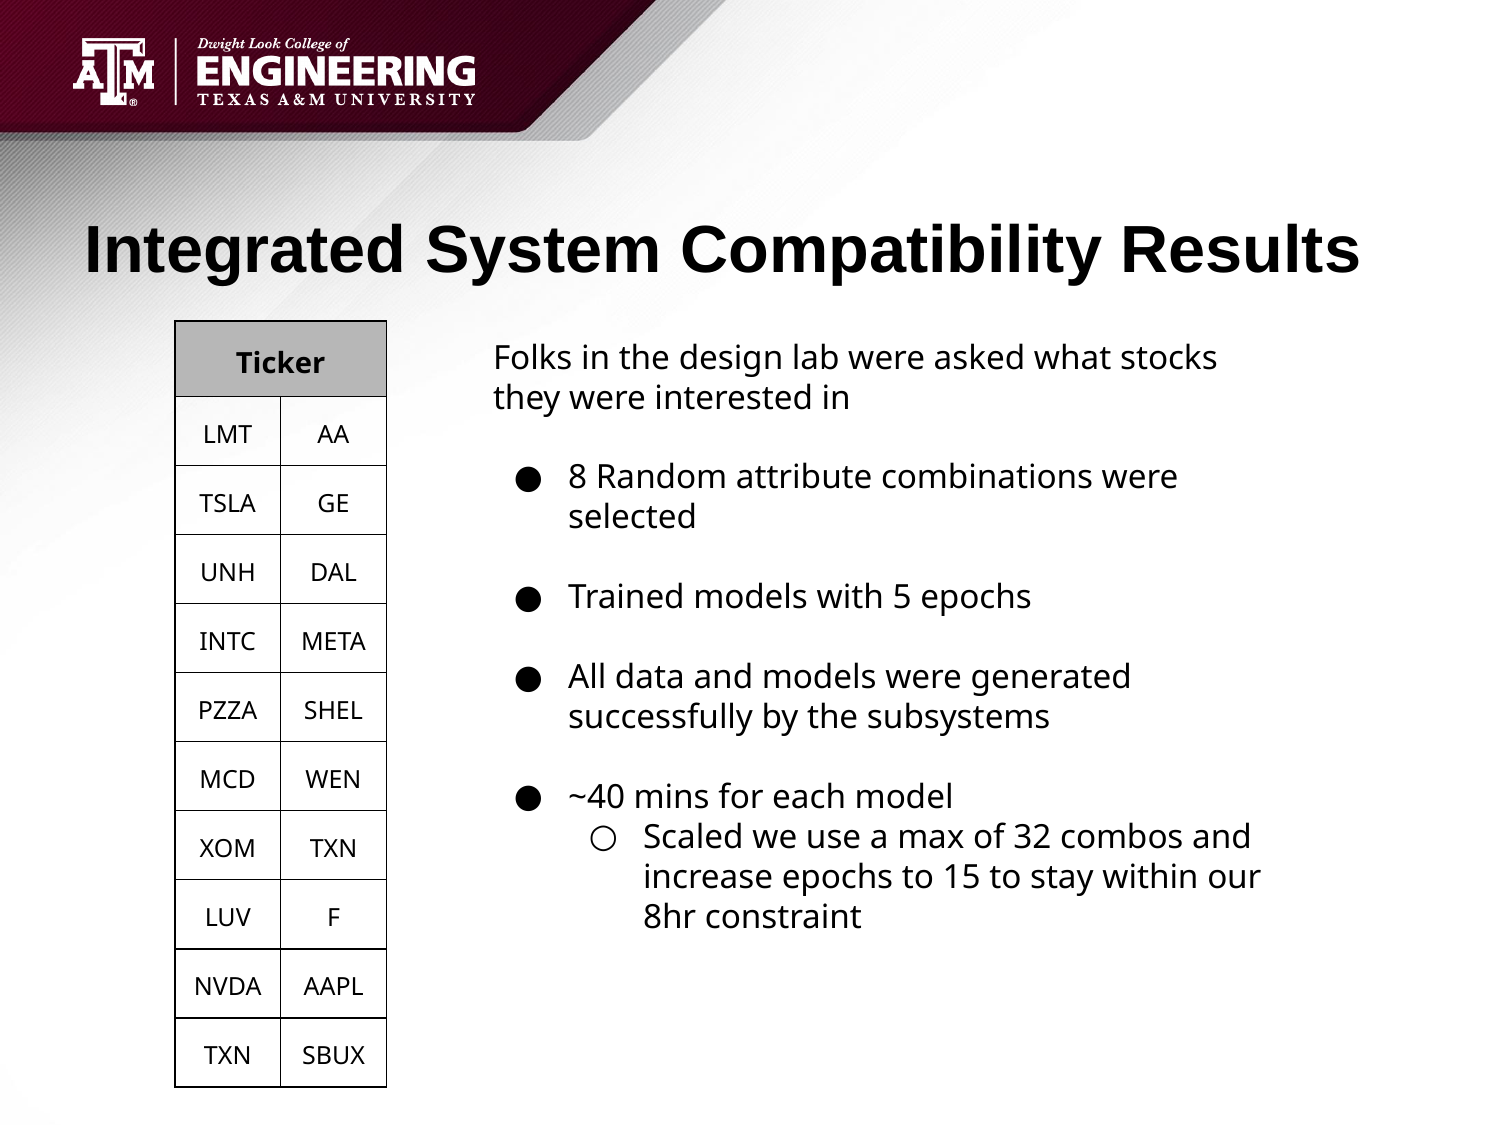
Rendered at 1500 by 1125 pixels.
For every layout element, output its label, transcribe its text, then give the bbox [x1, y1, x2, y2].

table_cell AAPL [281, 950, 386, 1017]
text_box Folks in the design lab were asked what stocks they were interested in 8 Random attribute combinations were selected Trained models with 5 epochs All data and models were generated successfully by the subsystems ~40 mins for each model Scaled we use a max of 32 combos and increase epochs to 15 to stay within our 8hr constraint [478, 320, 1304, 1020]
table_cell LMT [176, 397, 280, 465]
table_cell WEN [281, 742, 386, 810]
table_cell MCD [176, 742, 280, 810]
table_cell LUV [176, 880, 280, 948]
table_cell SHEL [281, 673, 386, 741]
table_cell DAL [281, 535, 386, 603]
table_cell GE [281, 466, 386, 534]
table_cell F [281, 880, 386, 948]
table_cell TSLA [176, 466, 280, 534]
table_header Ticker [176, 322, 386, 396]
title Integrated System Compatibility Results [48, 179, 1399, 312]
table_cell XOM [176, 811, 280, 879]
table_cell META [281, 604, 386, 672]
table_cell SBUX [281, 1019, 386, 1086]
table_cell NVDA [176, 950, 280, 1017]
table_cell PZZA [176, 673, 280, 741]
table_cell TXN [176, 1019, 280, 1086]
table_cell TXN [281, 811, 386, 879]
table_cell UNH [176, 535, 280, 603]
table_cell AA [281, 397, 386, 465]
table_cell INTC [176, 604, 280, 672]
picture [0, 0, 1500, 1125]
